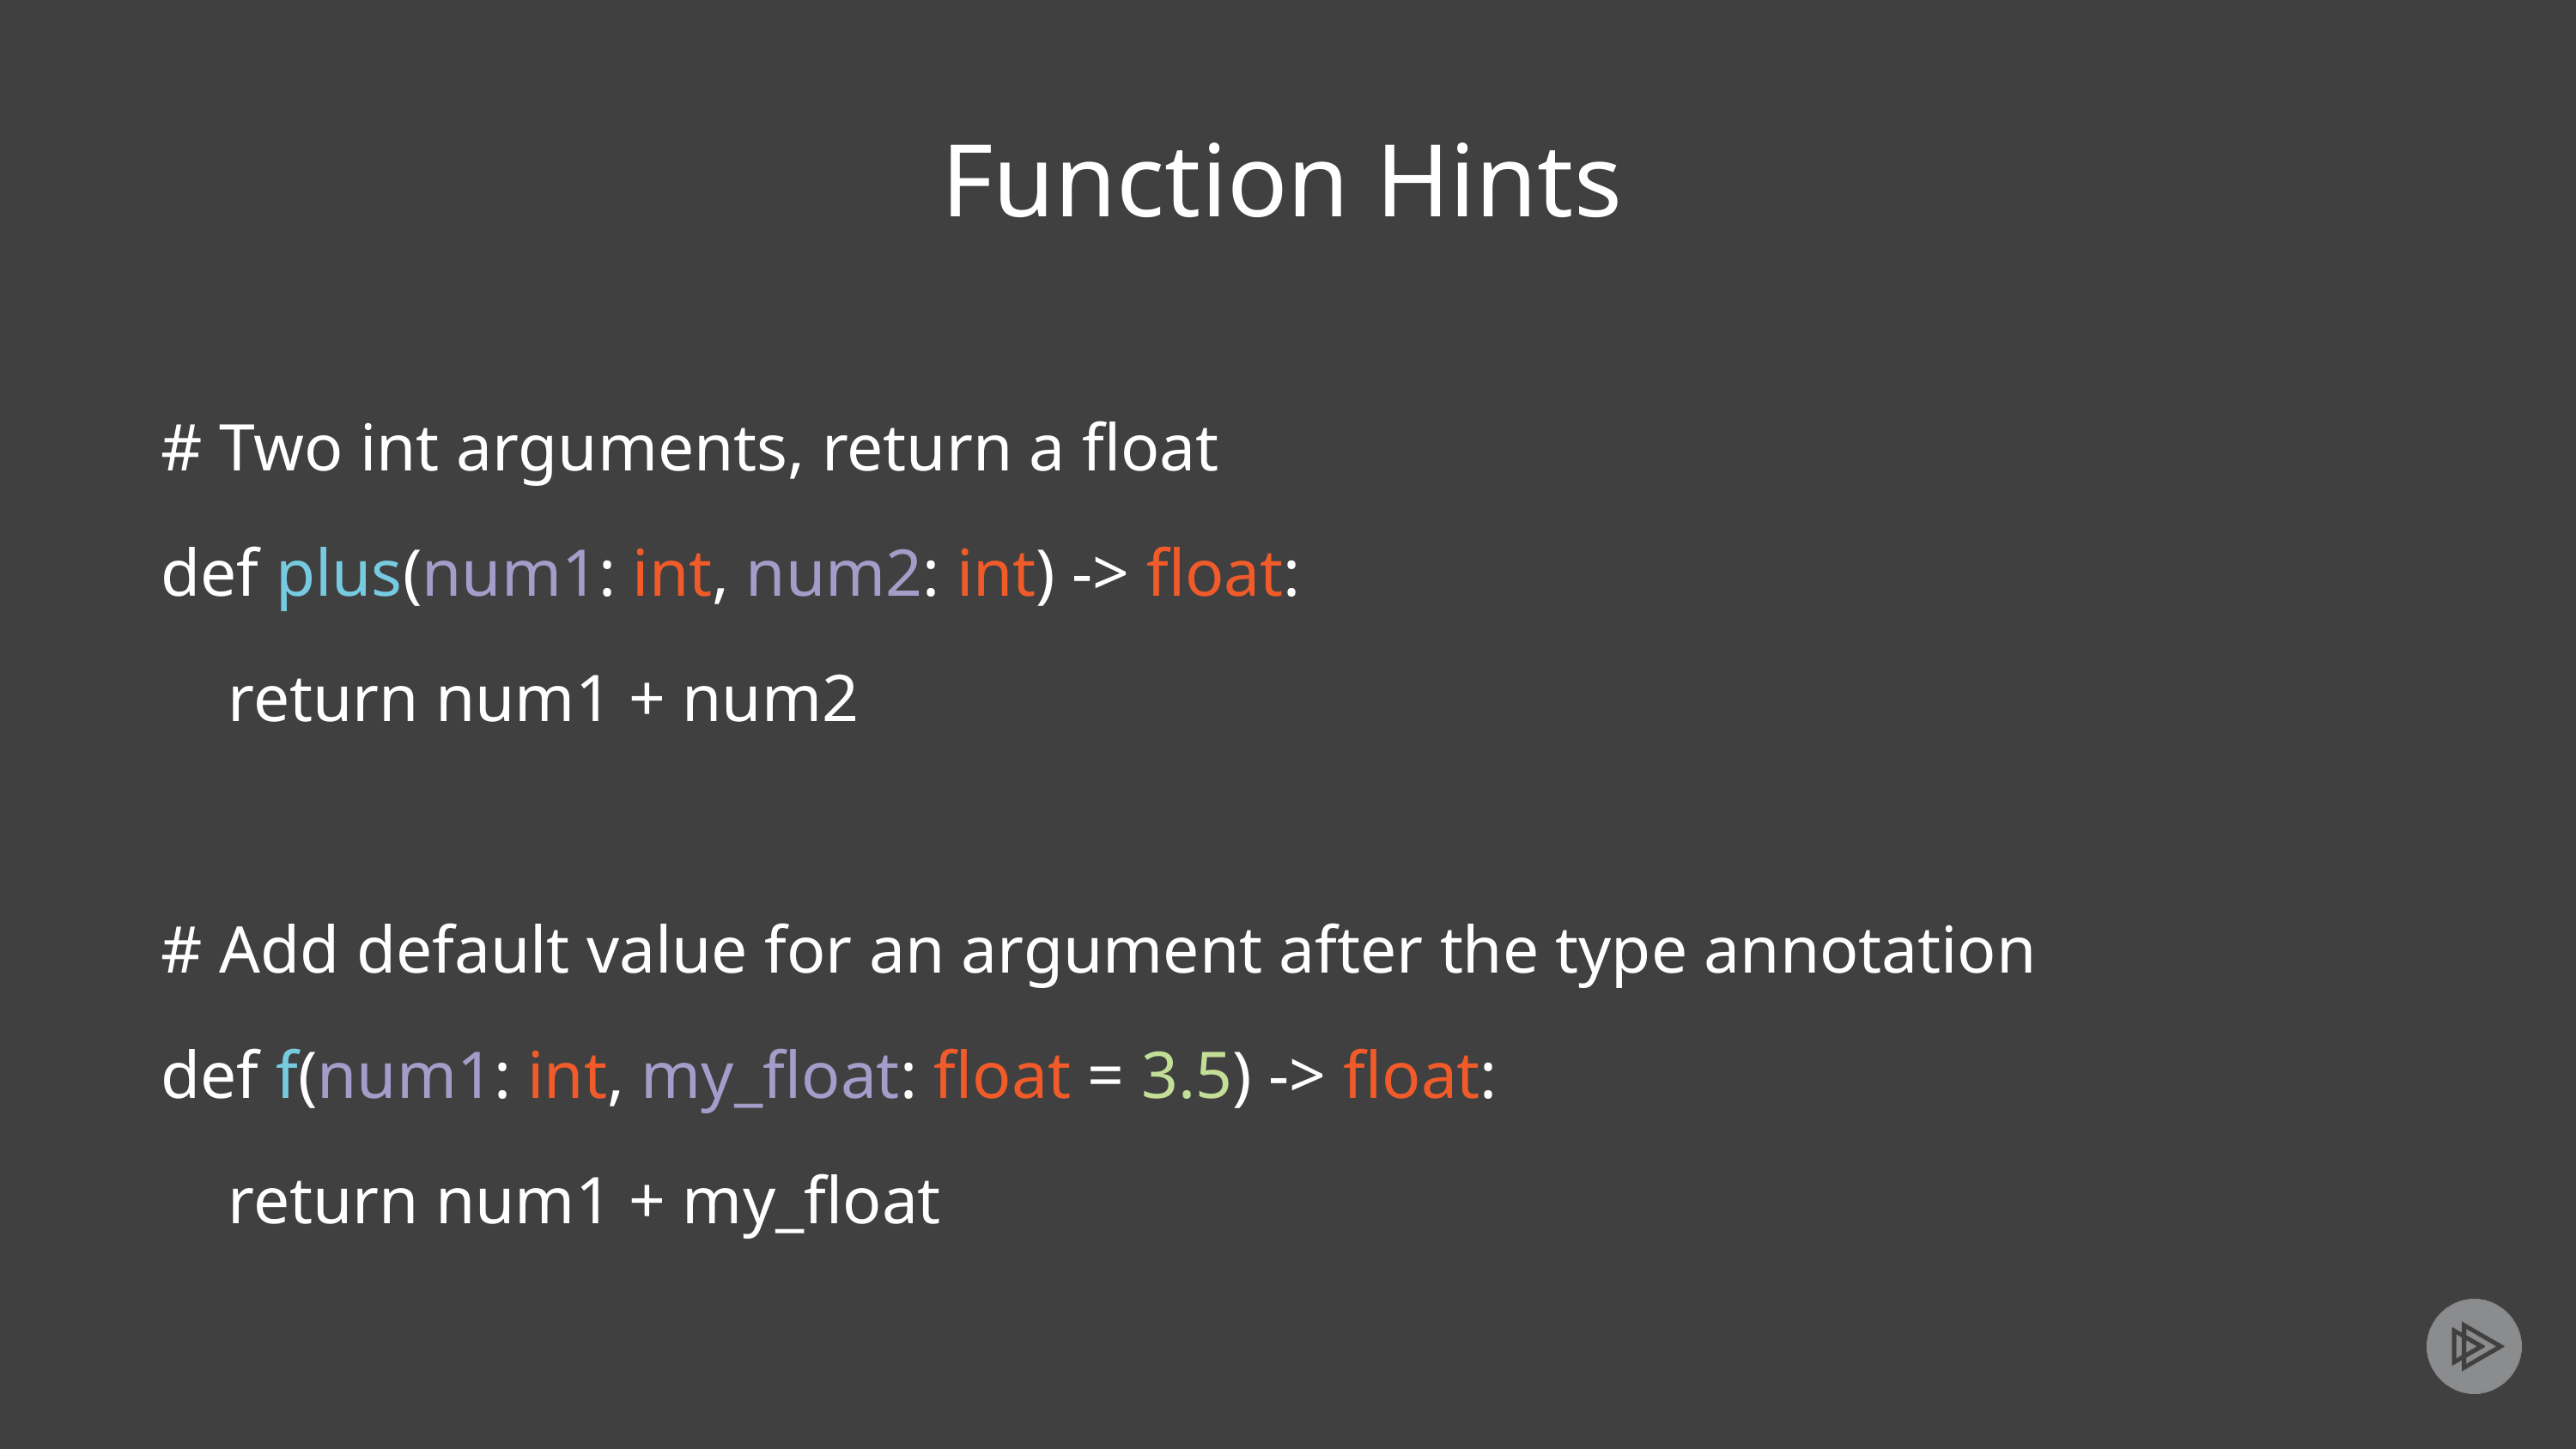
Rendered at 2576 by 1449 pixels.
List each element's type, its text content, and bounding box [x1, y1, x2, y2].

list # Two int arguments, return a float def plus(num1: int, num2: int) -> float: return num1 + num2 # Add default value for an argument after the type annotation def f(num1: int, my_float: float = 3.5) -> float: return num1 + my_float [148, 296, 2426, 1347]
title Function Hints [149, 124, 2427, 217]
